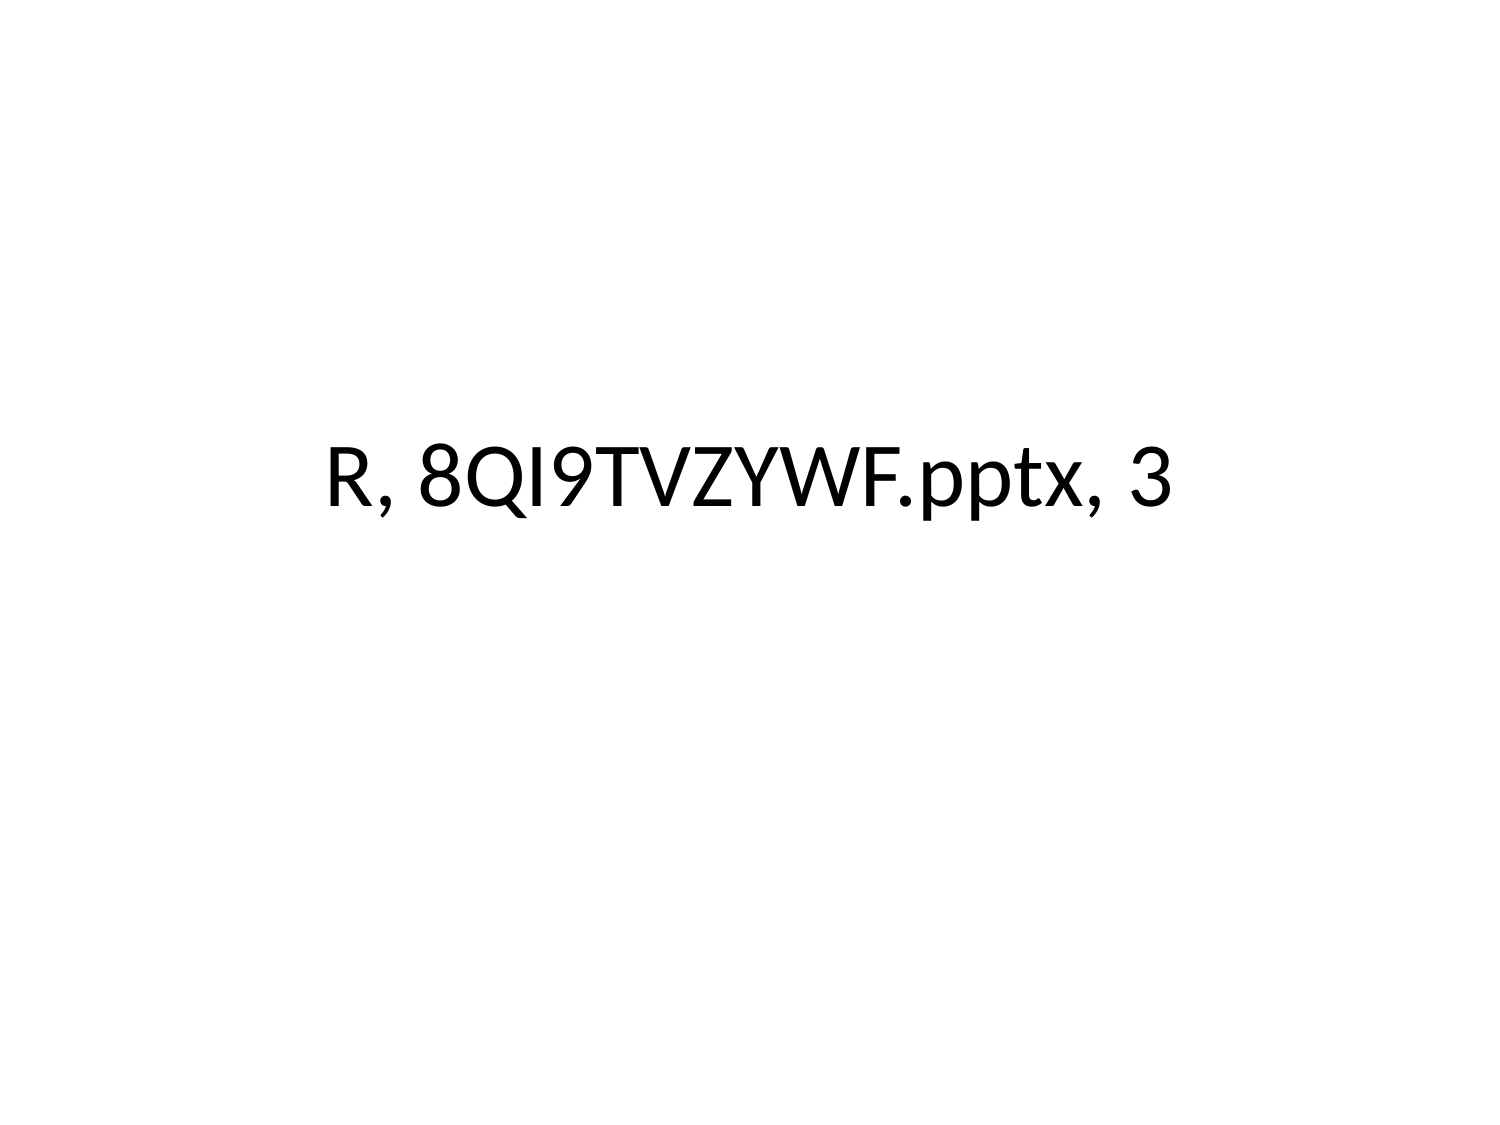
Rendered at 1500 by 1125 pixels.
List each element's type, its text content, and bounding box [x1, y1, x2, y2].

title R, 8QI9TVZYWF.pptx, 3 [112, 349, 1388, 591]
